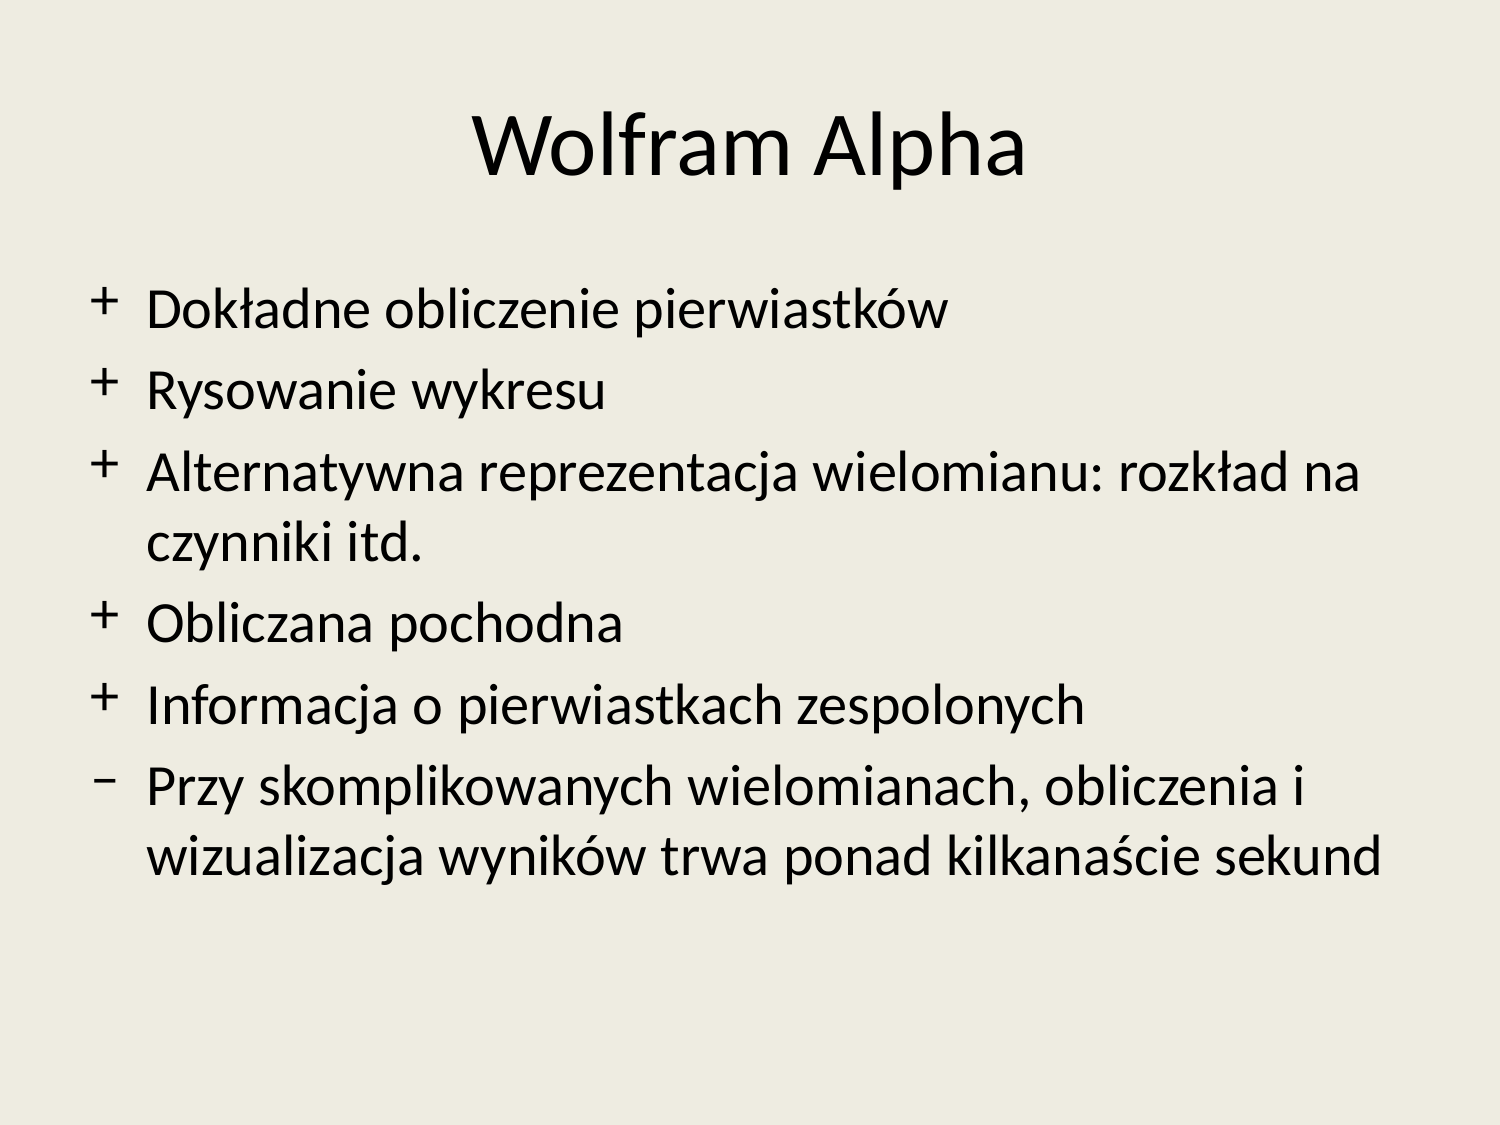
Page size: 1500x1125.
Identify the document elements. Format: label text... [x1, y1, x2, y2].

list Dokładne obliczenie pierwiastków Rysowanie wykresu Alternatywna reprezentacja wielomianu: rozkład na czynniki itd. Obliczana pochodna Informacja o pierwiastkach zespolonych Przy skomplikowanych wielomianach, obliczenia i wizualizacja wyników trwa ponad kilkanaście sekund [75, 262, 1425, 1005]
title Wolfram Alpha [75, 45, 1425, 233]
